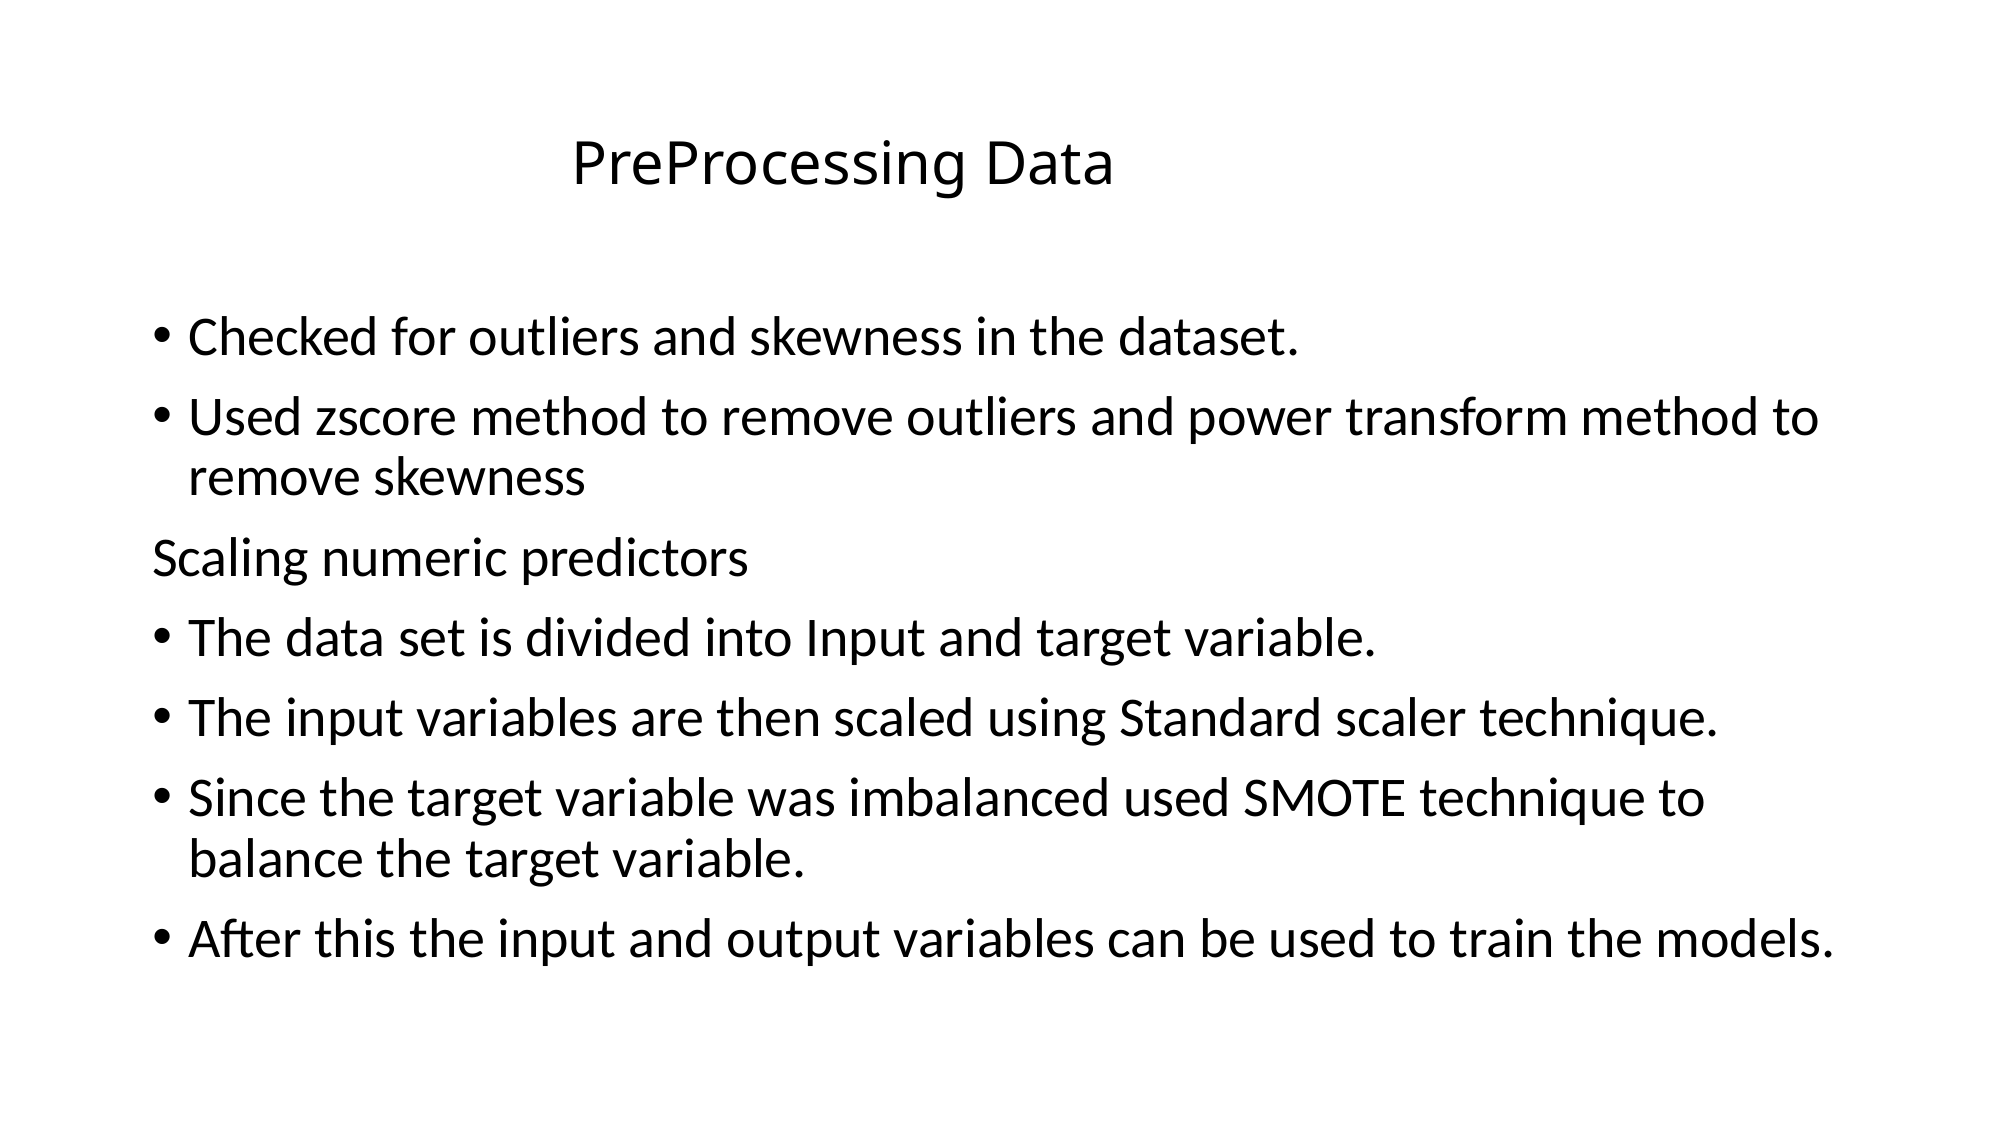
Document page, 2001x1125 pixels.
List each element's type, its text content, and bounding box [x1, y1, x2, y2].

title PreProcessing Data [137, 59, 1863, 278]
list Checked for outliers and skewness in the dataset. Used zscore method to remove outliers and power transform method to remove skewness Scaling numeric predictors The data set is divided into Input and target variable. The input variables are then scaled using Standard scaler technique. Since the target variable was imbalanced used SMOTE technique to balance the target variable. After this the input and output variables can be used to train the models. [137, 299, 1863, 1014]
